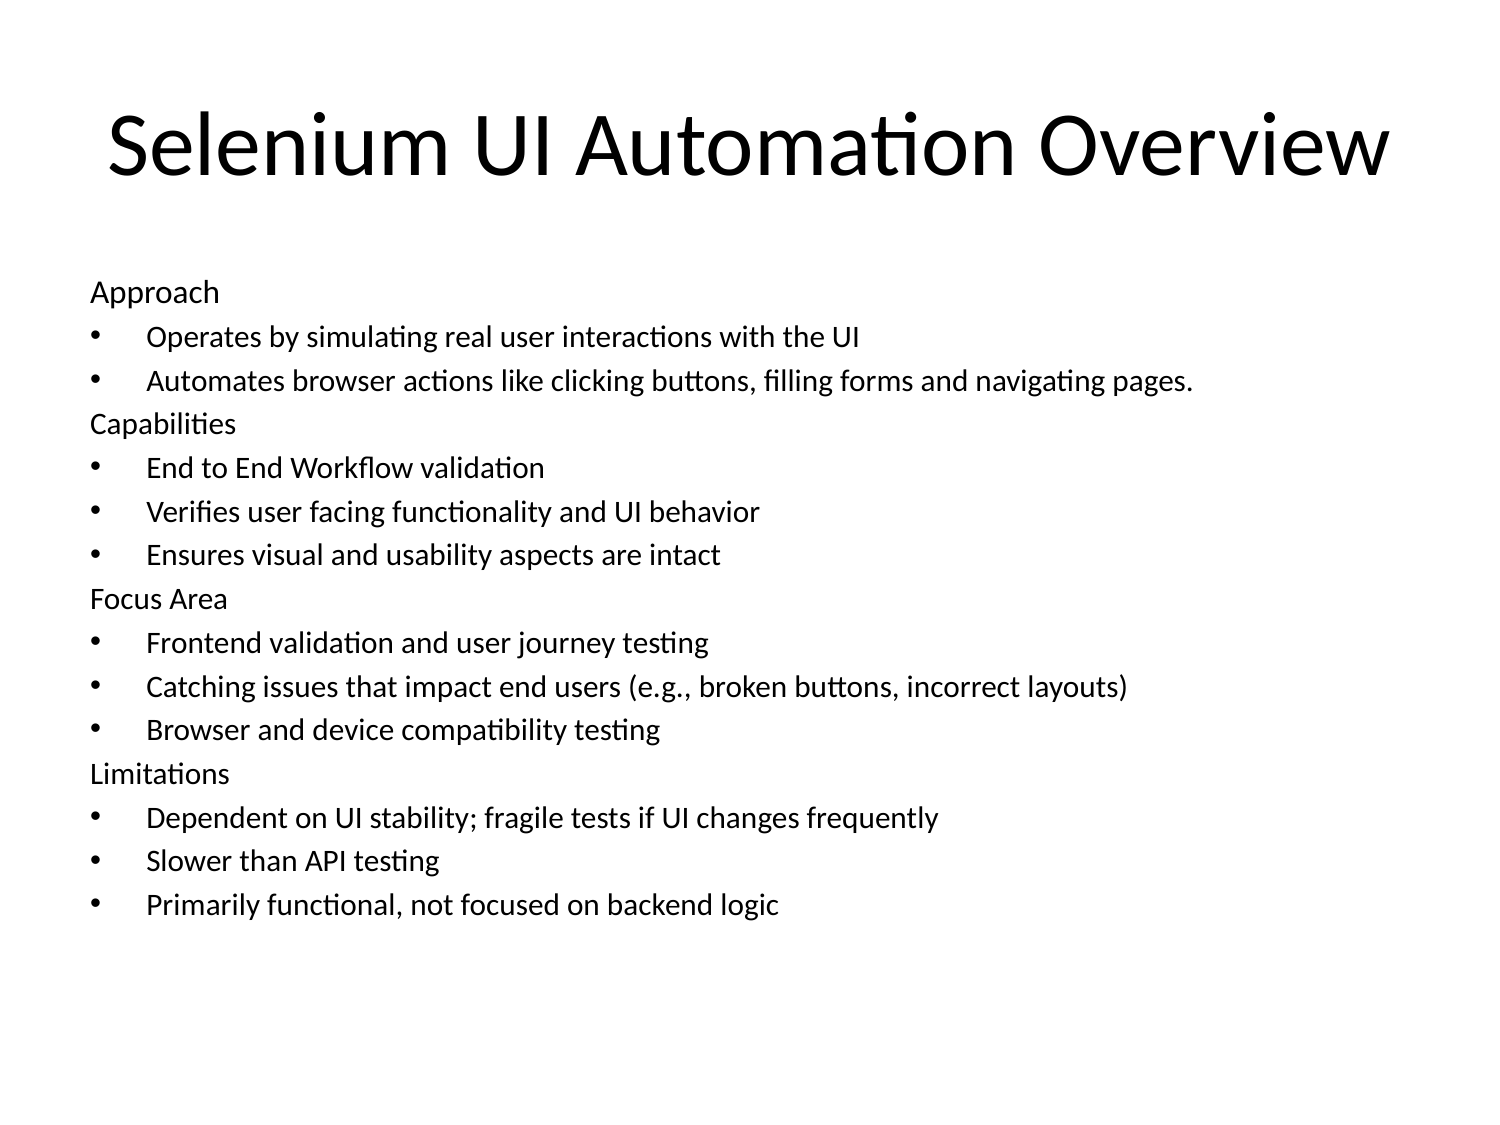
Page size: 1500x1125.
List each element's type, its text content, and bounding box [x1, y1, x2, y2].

title Selenium UI Automation Overview [75, 45, 1425, 233]
list Approach Operates by simulating real user interactions with the UI Automates browser actions like clicking buttons, filling forms and navigating pages. Capabilities End to End Workflow validation Verifies user facing functionality and UI behavior Ensures visual and usability aspects are intact Focus Area Frontend validation and user journey testing Catching issues that impact end users (e.g., broken buttons, incorrect layouts) Browser and device compatibility testing Limitations Dependent on UI stability; fragile tests if UI changes frequently Slower than API testing Primarily functional, not focused on backend logic [75, 262, 1425, 1005]
